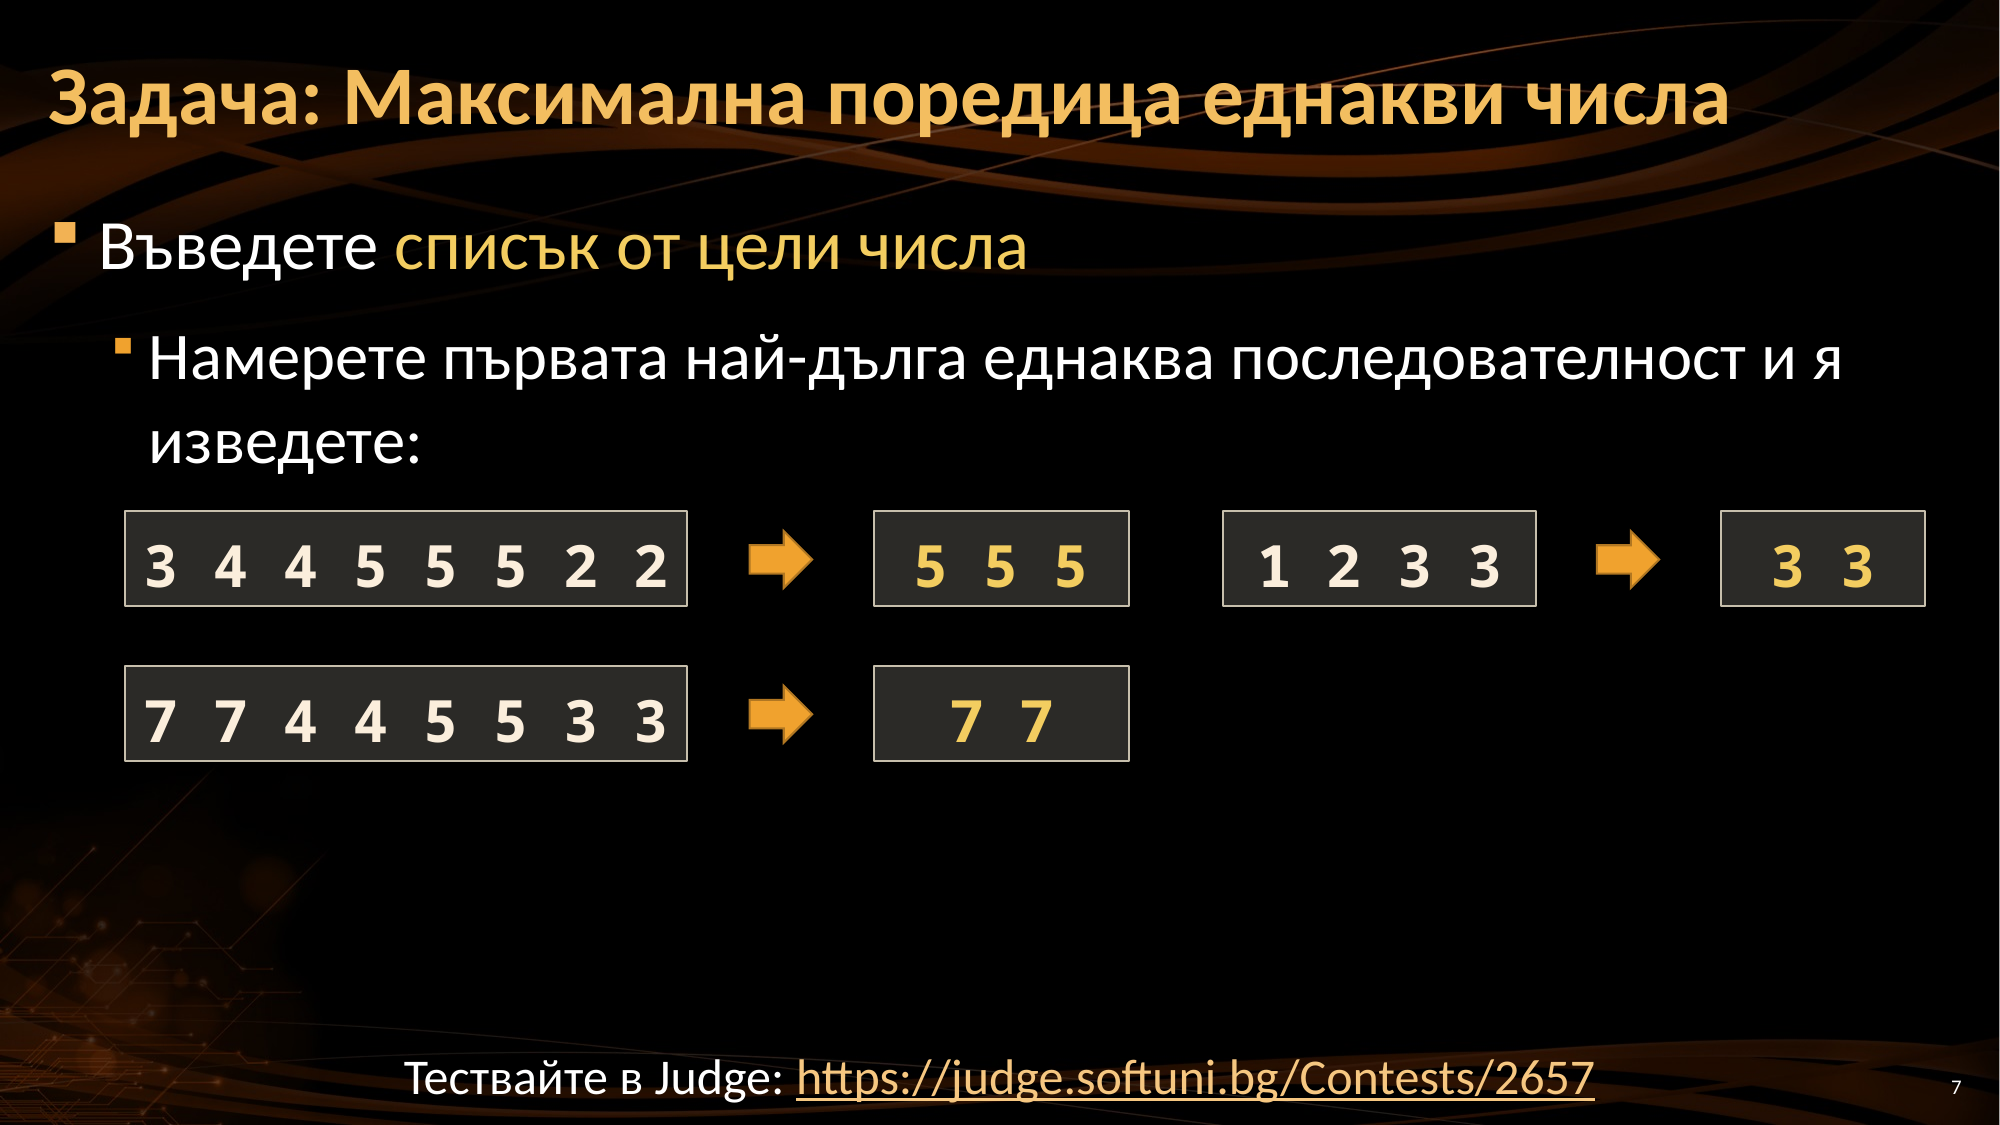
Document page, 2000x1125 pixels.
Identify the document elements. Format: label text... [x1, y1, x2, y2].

text_box 5 5 5 [873, 511, 1130, 607]
text_box 1 2 3 3 [1223, 511, 1536, 607]
text_box [748, 683, 814, 746]
text_box 7 7 4 4 5 5 3 3 [124, 666, 688, 762]
text_box Тествайте в Judge: https://judge.softuni.bg/Contests/2657 [389, 1036, 1611, 1112]
title Задача: Максимална поредица еднакви числа [30, 6, 1968, 189]
slide_number 7 [1897, 1070, 1968, 1103]
text_box 7 7 [873, 665, 1130, 762]
text_box 3 3 [1720, 511, 1925, 607]
picture [0, 0, 2000, 1125]
text_box [748, 528, 814, 591]
text_box [1595, 528, 1661, 591]
list Въведете списък от цели числа Намерете първата най-дълга еднаква последователност и я изведете: [31, 189, 1968, 1103]
text_box 3 4 4 5 5 5 2 2 [124, 511, 688, 607]
